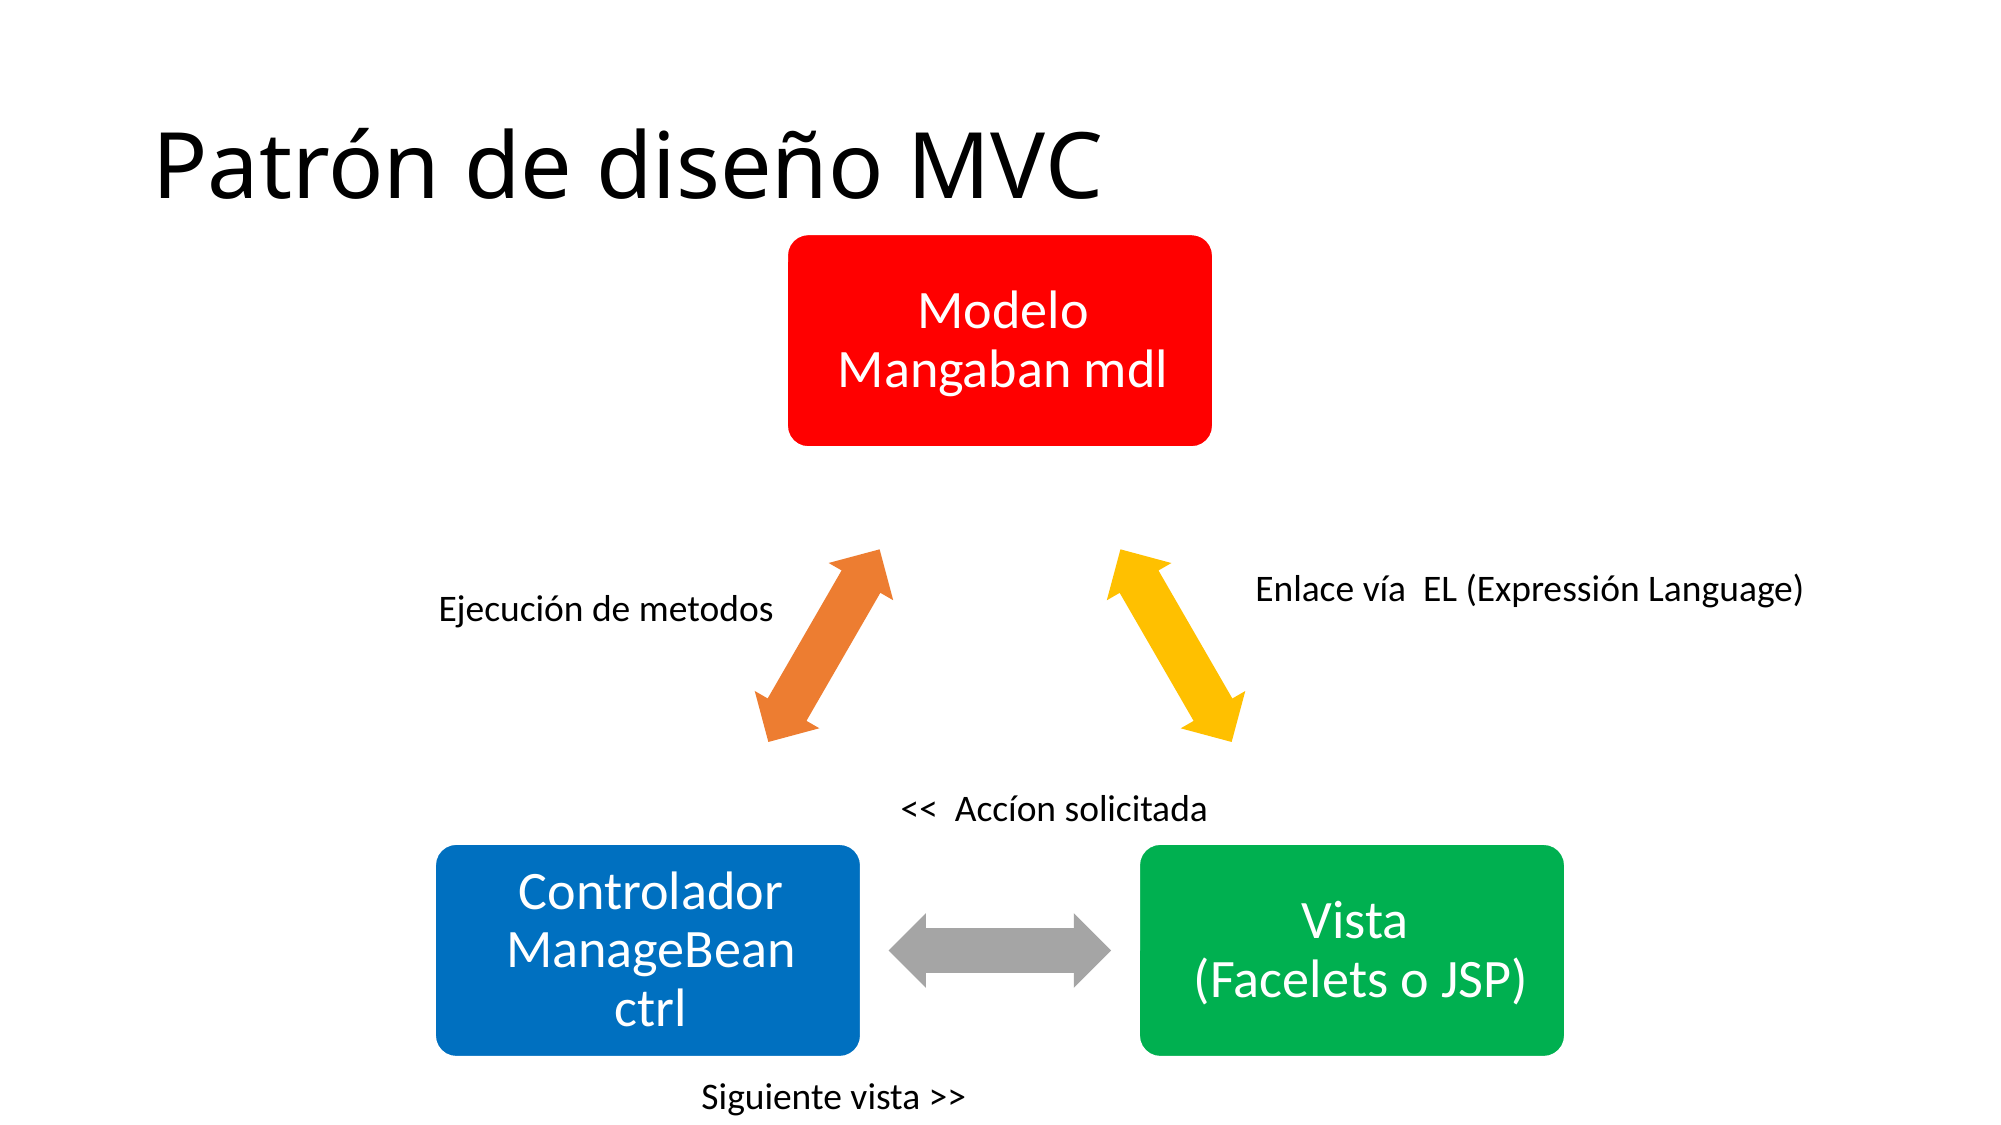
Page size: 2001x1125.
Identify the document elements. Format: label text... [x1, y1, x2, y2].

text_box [402, 233, 1598, 1058]
text_box Enlace vía EL (Expressión Language) [1598, 556, 1829, 617]
text_box Siguiente vista >> [686, 1064, 990, 1125]
title Patrón de diseño MVC [137, 59, 1863, 278]
